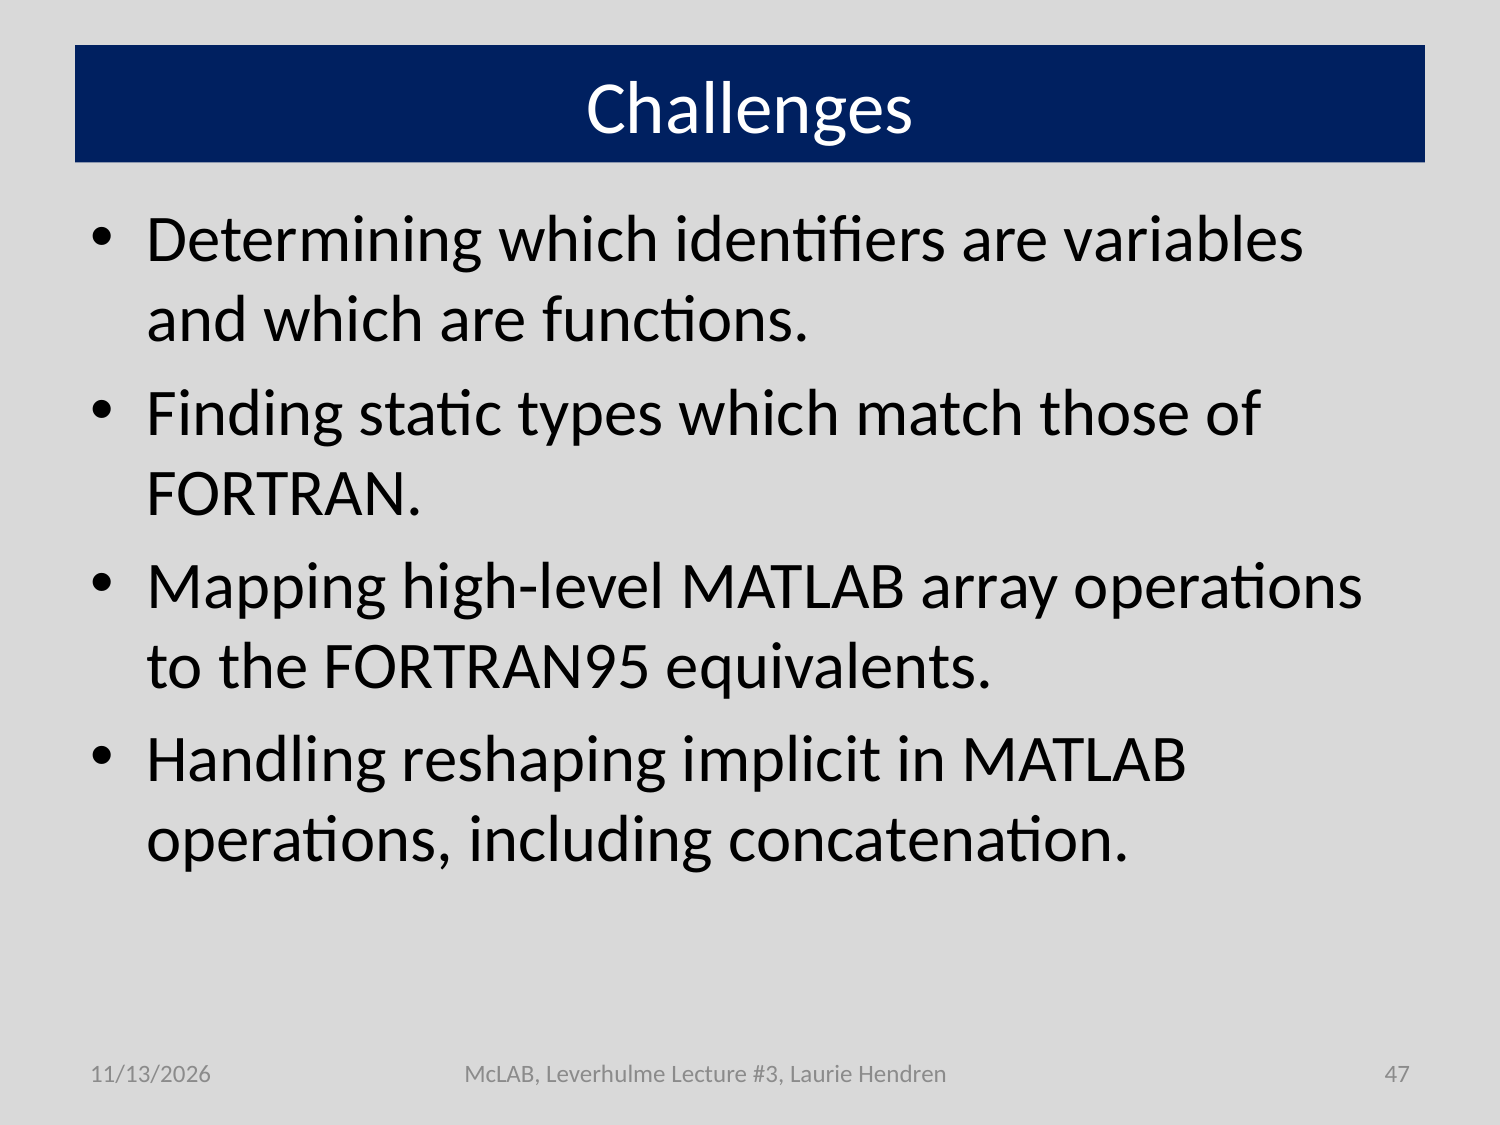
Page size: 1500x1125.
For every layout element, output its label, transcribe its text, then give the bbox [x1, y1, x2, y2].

title Challenges [75, 45, 1425, 163]
footer McLAB, Leverhulme Lecture #3, Laurie Hendren [300, 1042, 1113, 1103]
slide_number 47 [1262, 1042, 1425, 1103]
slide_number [75, 1042, 250, 1103]
list Determining which identifiers are variables and which are functions. Finding static types which match those of FORTRAN. Mapping high-level MATLAB array operations to the FORTRAN95 equivalents. Handling reshaping implicit in MATLAB operations, including concatenation. [75, 187, 1425, 1025]
